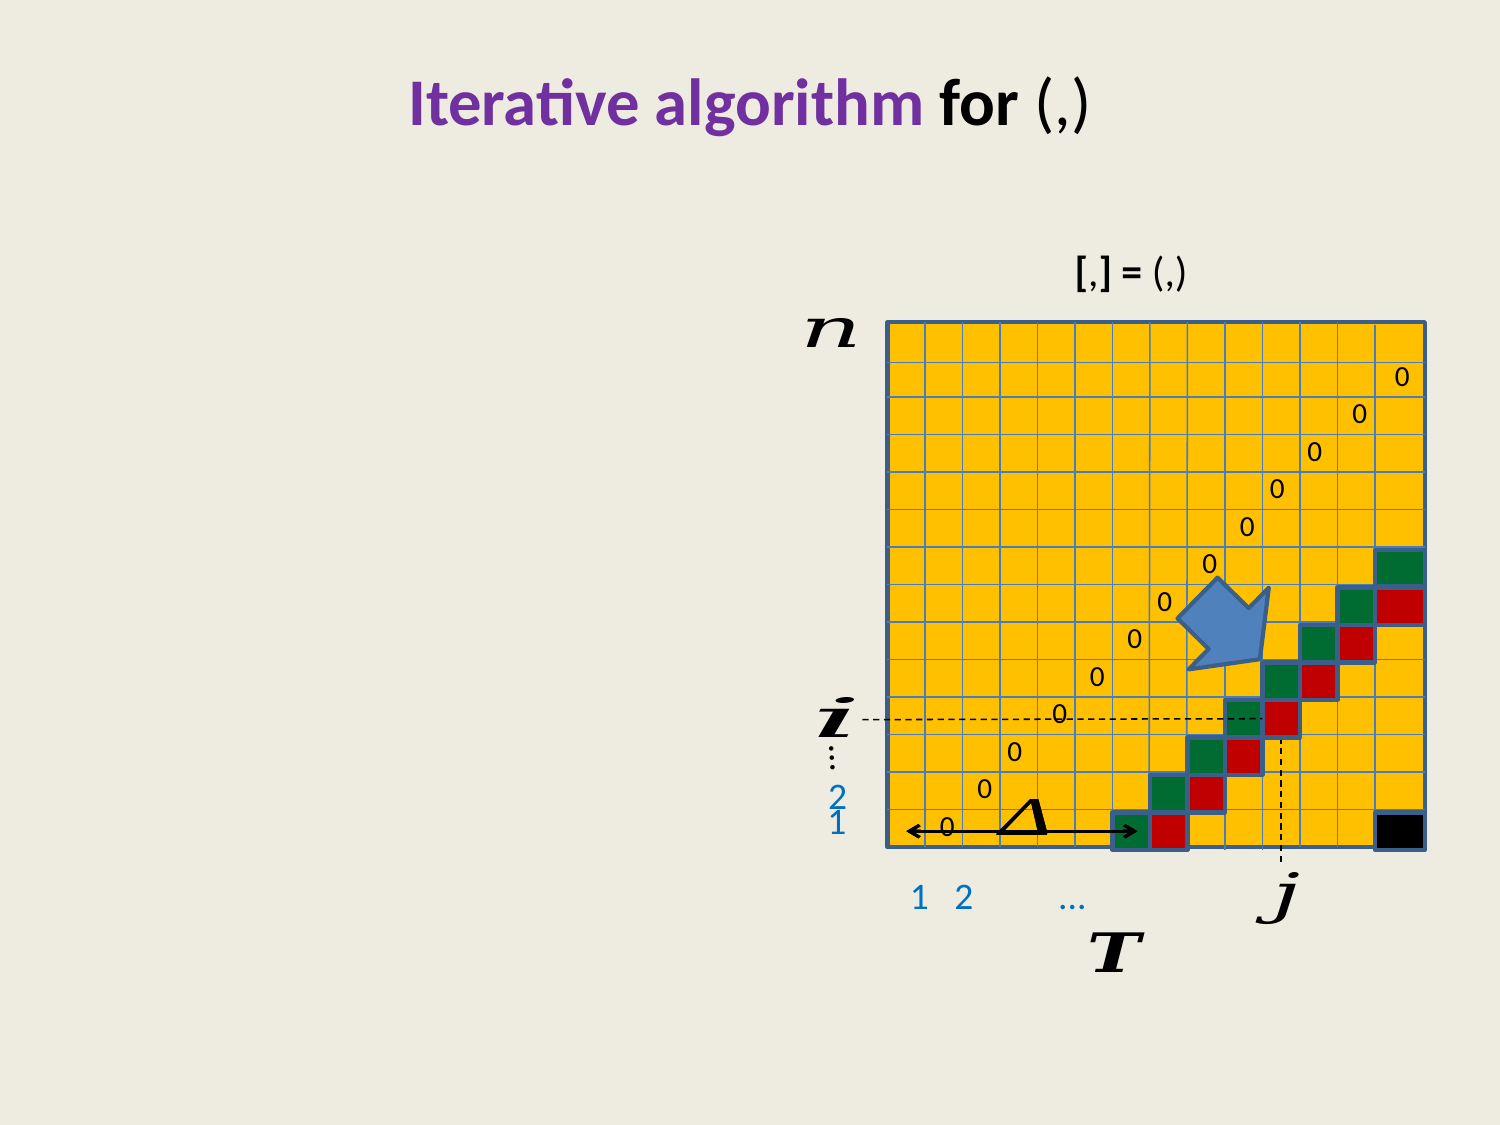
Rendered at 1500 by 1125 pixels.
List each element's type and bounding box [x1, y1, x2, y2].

text_box [1149, 587, 1426, 851]
text_box [887, 321, 1426, 717]
text_box [1112, 728, 1144, 851]
text_box [924, 349, 1426, 717]
text_box [924, 728, 1107, 784]
text_box [1112, 549, 1426, 717]
text_box [887, 728, 919, 851]
text_box [799, 299, 876, 851]
text_box [906, 787, 1138, 849]
